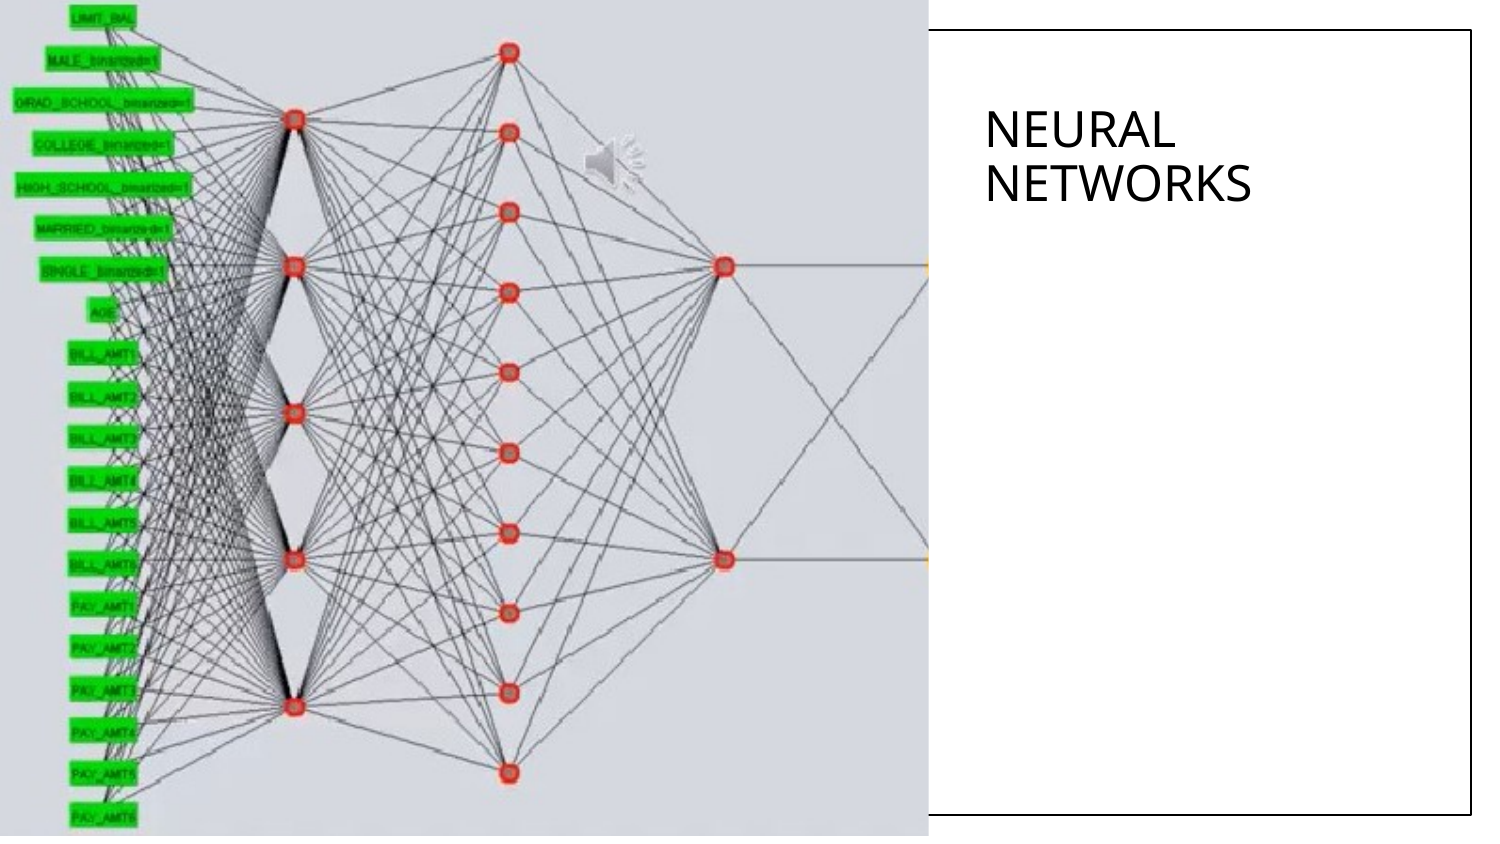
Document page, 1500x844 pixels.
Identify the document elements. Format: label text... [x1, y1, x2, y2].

title NEURAL NETWORKS [969, 59, 1440, 258]
picture [0, 0, 930, 837]
